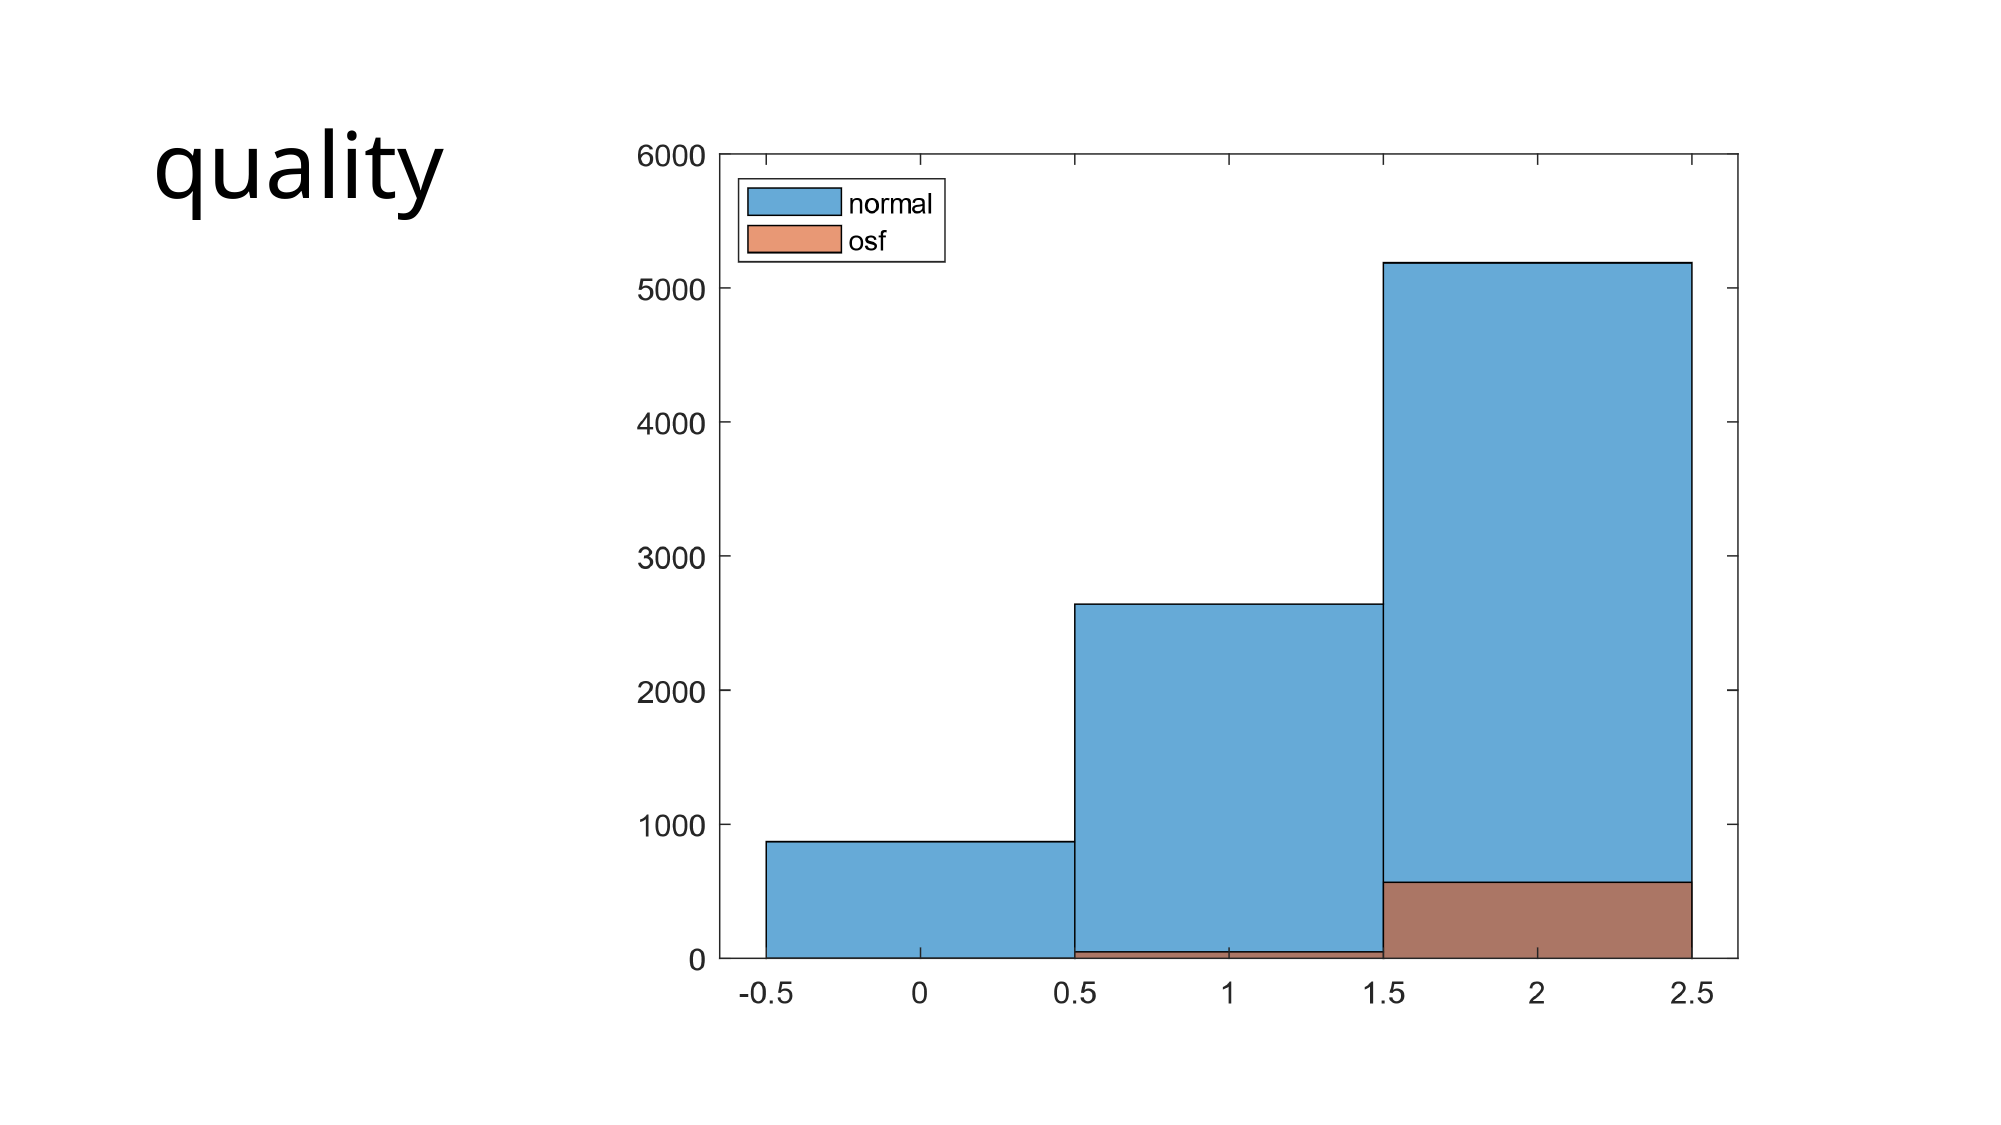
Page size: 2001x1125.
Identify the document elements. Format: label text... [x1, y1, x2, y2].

title quality [137, 59, 1863, 278]
picture [549, 80, 1863, 1066]
